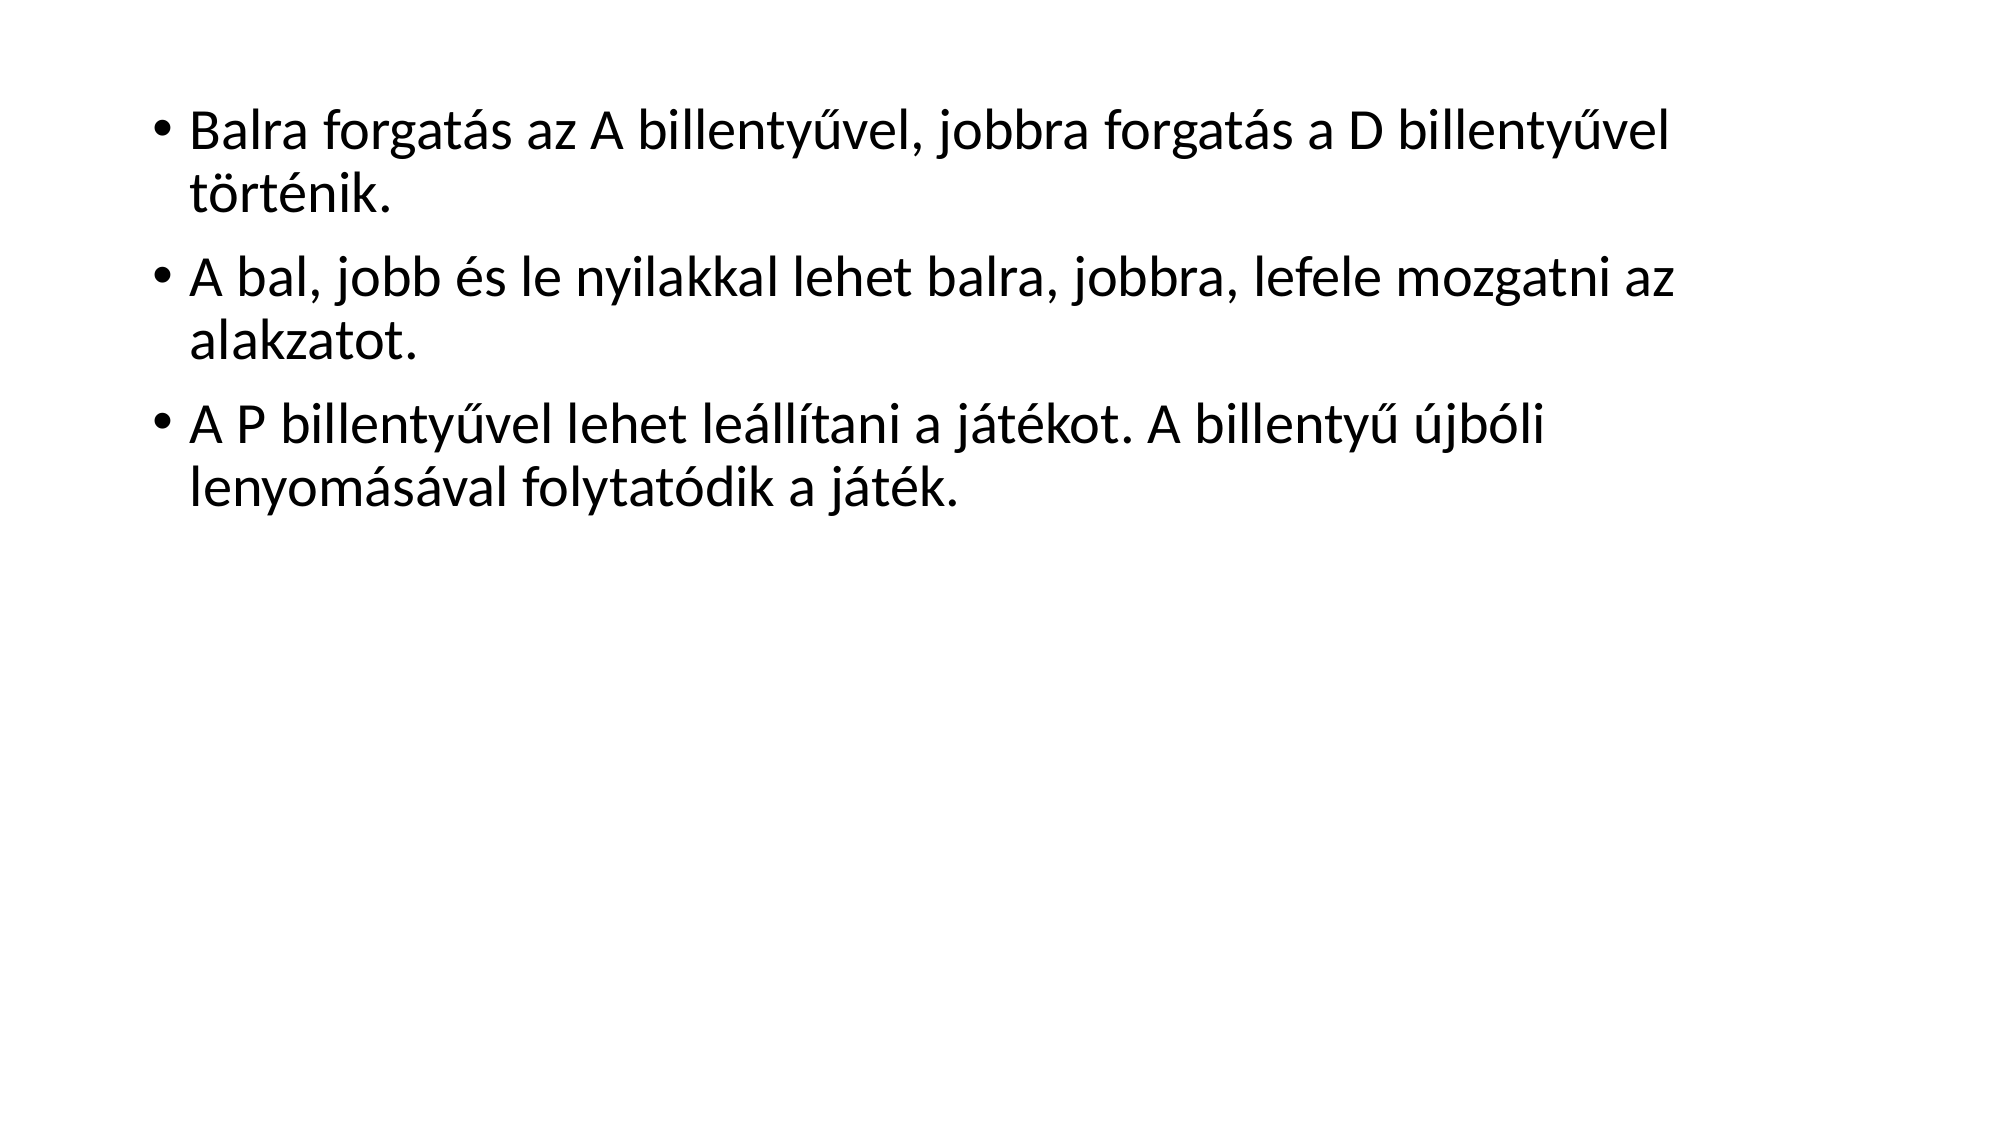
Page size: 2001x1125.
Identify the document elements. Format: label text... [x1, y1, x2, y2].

list Balra forgatás az A billentyűvel, jobbra forgatás a D billentyűvel történik. A bal, jobb és le nyilakkal lehet balra, jobbra, lefele mozgatni az alakzatot. A P billentyűvel lehet leállítani a játékot. A billentyű újbóli lenyomásával folytatódik a játék. [137, 91, 1863, 1014]
